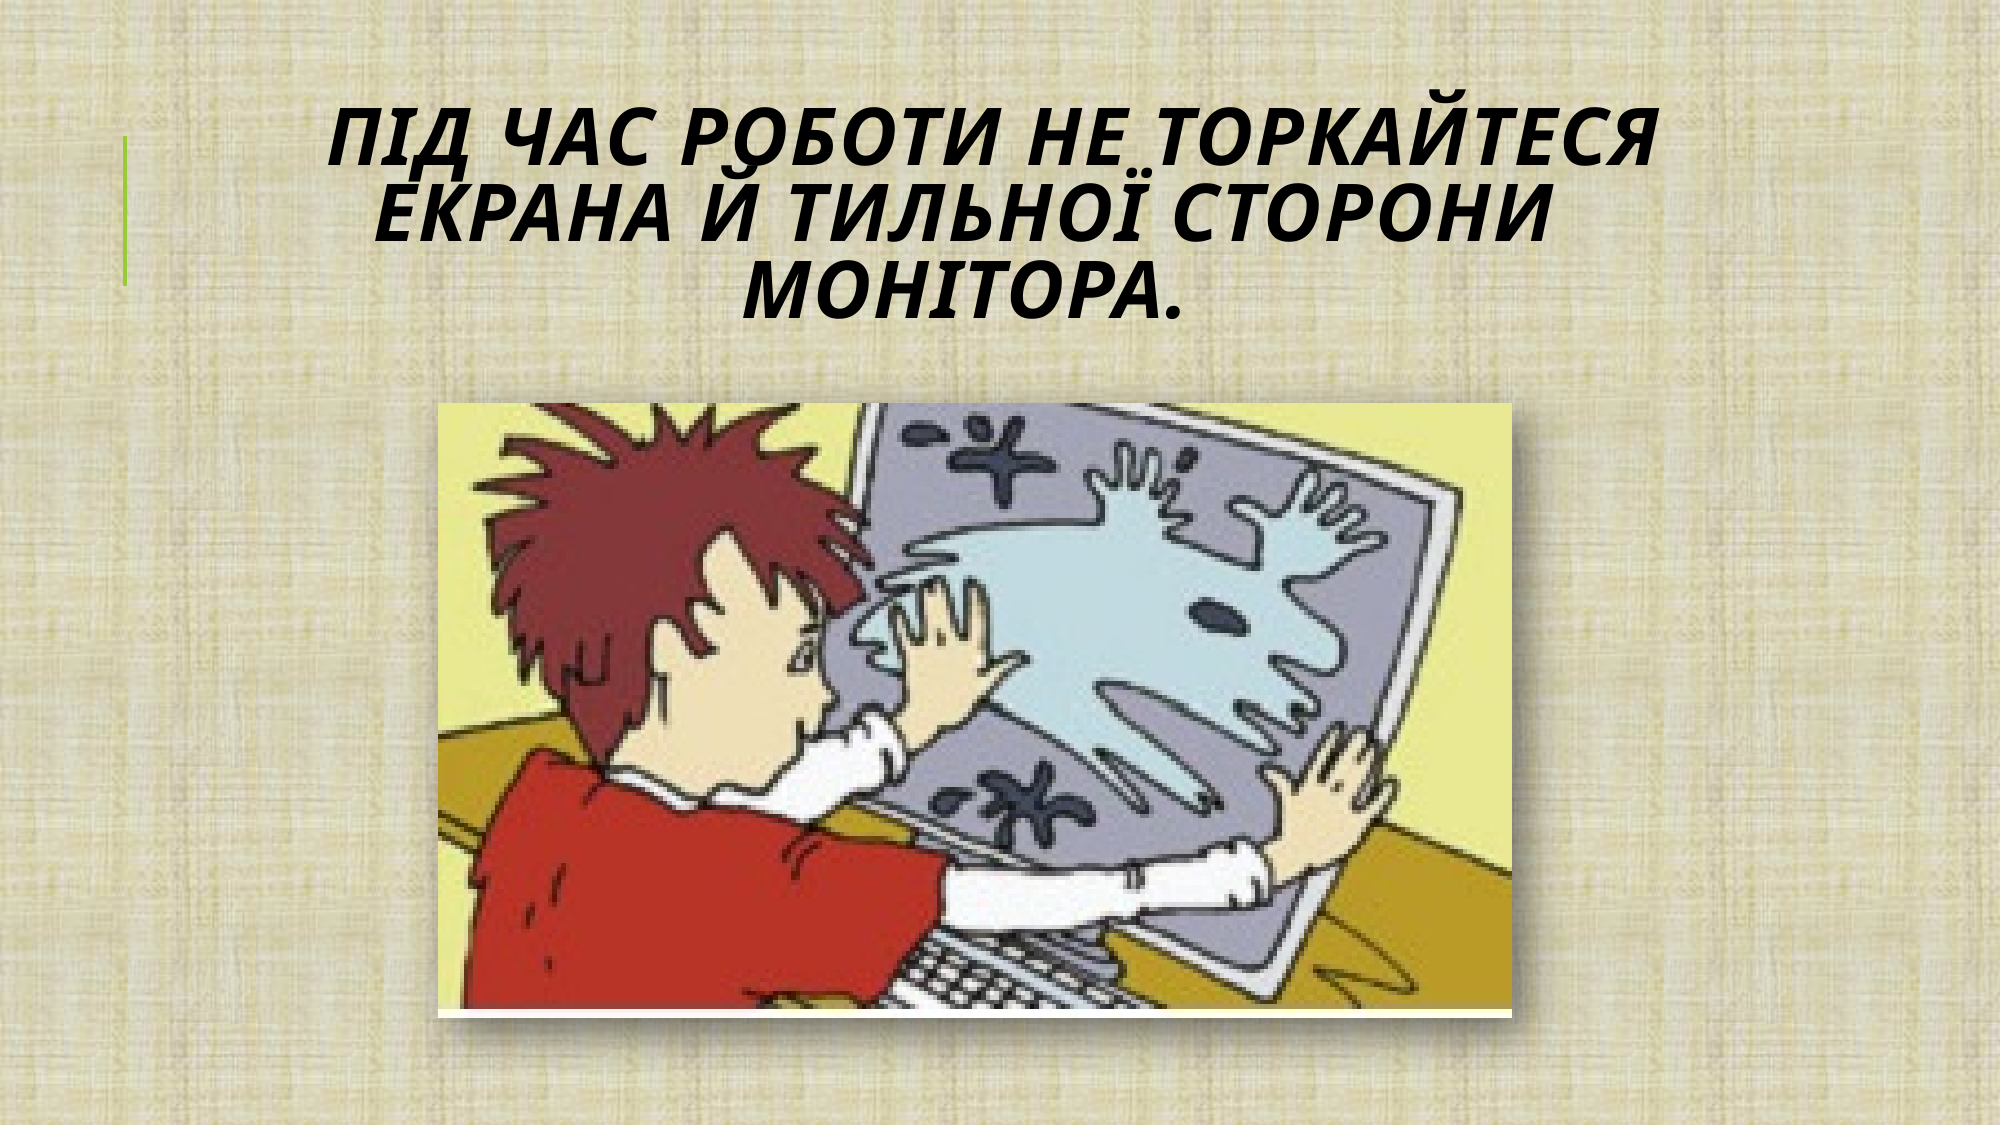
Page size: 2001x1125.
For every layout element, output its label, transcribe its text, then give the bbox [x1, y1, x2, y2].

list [437, 403, 1513, 1018]
picture [0, 0, 2000, 1125]
title Під час роботи не торкайтеся екрана й тильної сторони монітора. [168, 96, 1763, 342]
